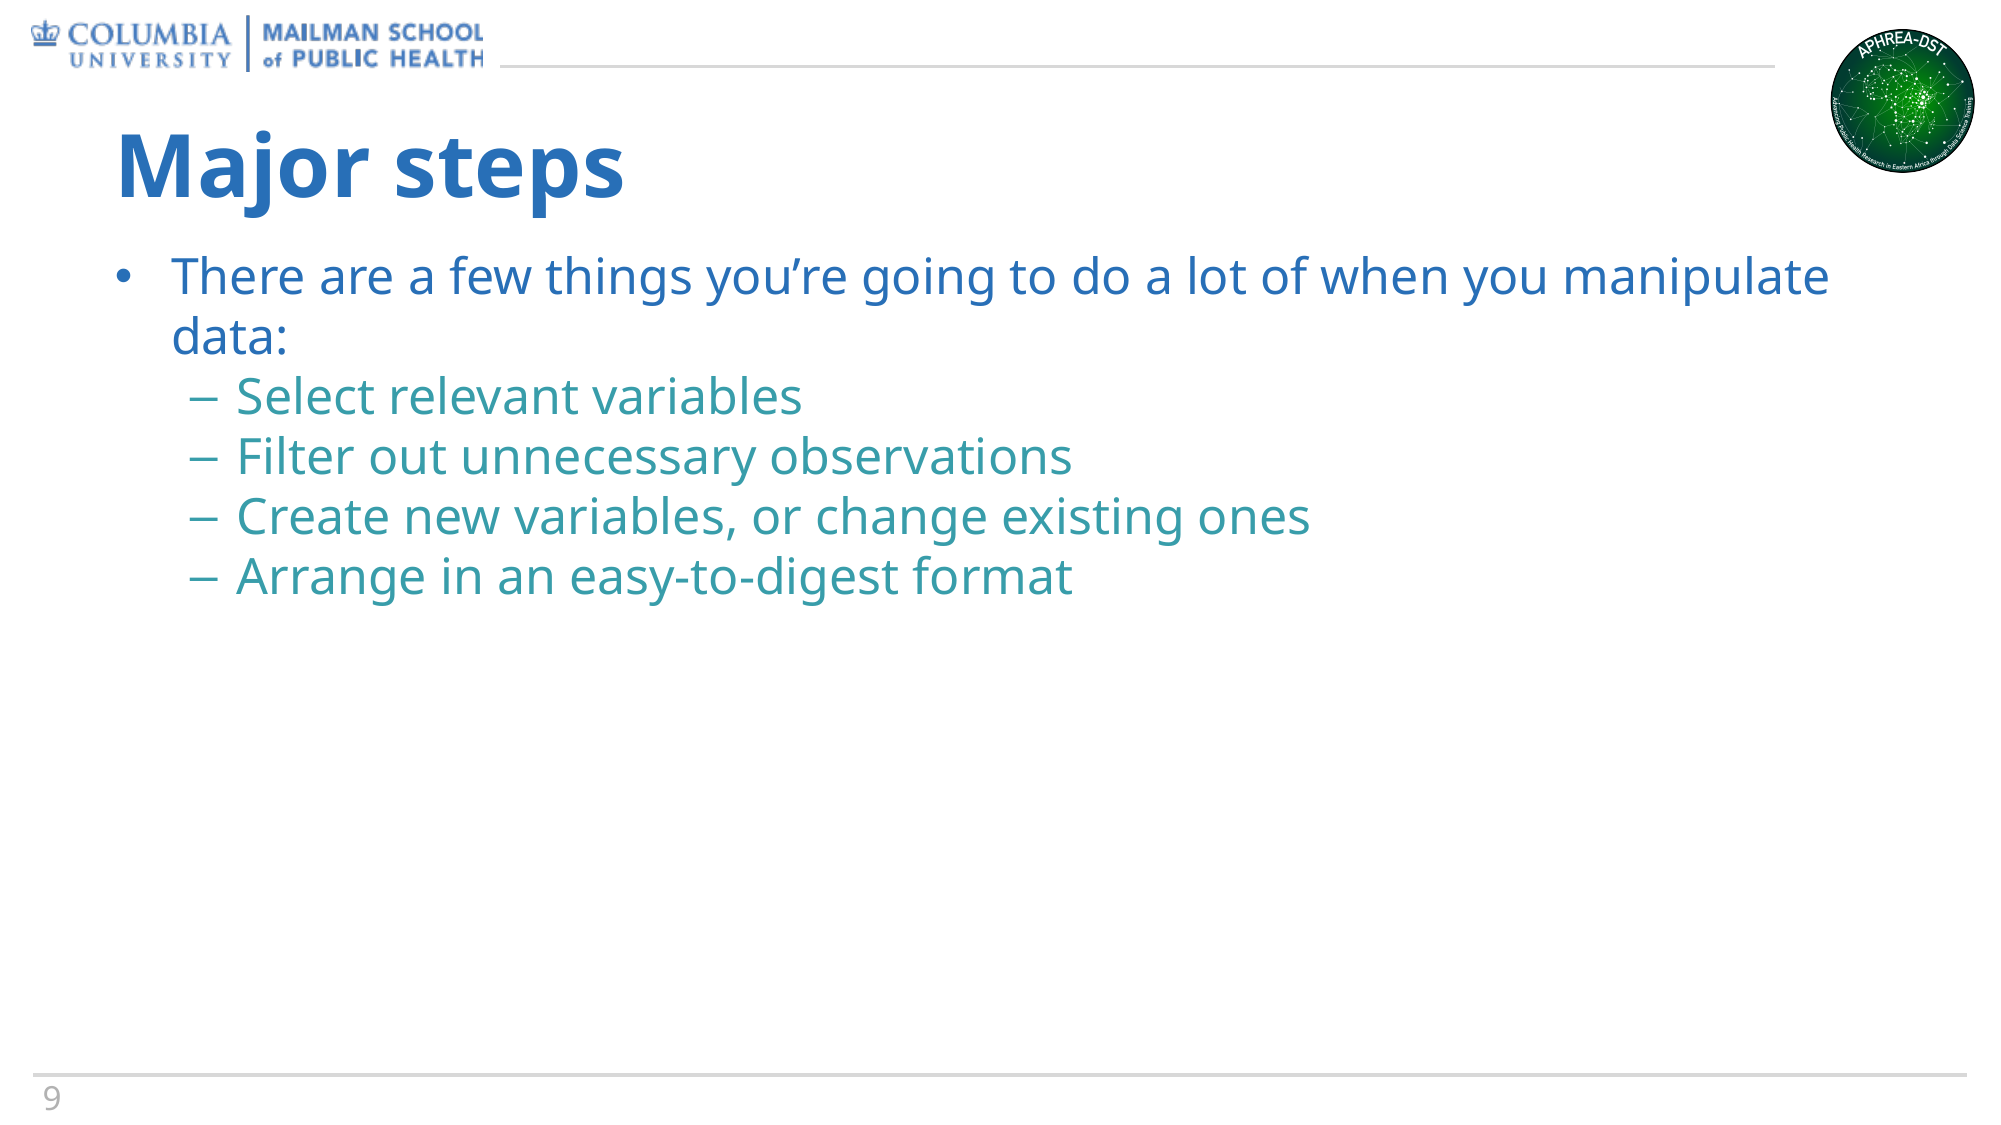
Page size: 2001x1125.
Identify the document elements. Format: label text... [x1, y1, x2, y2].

title Major steps [99, 87, 1900, 238]
picture [1813, 0, 1987, 200]
list There are a few things you’re going to do a lot of when you manipulate data: Select relevant variables Filter out unnecessary observations Create new variables, or change existing ones Arrange in an easy-to-digest format [99, 238, 1900, 1050]
